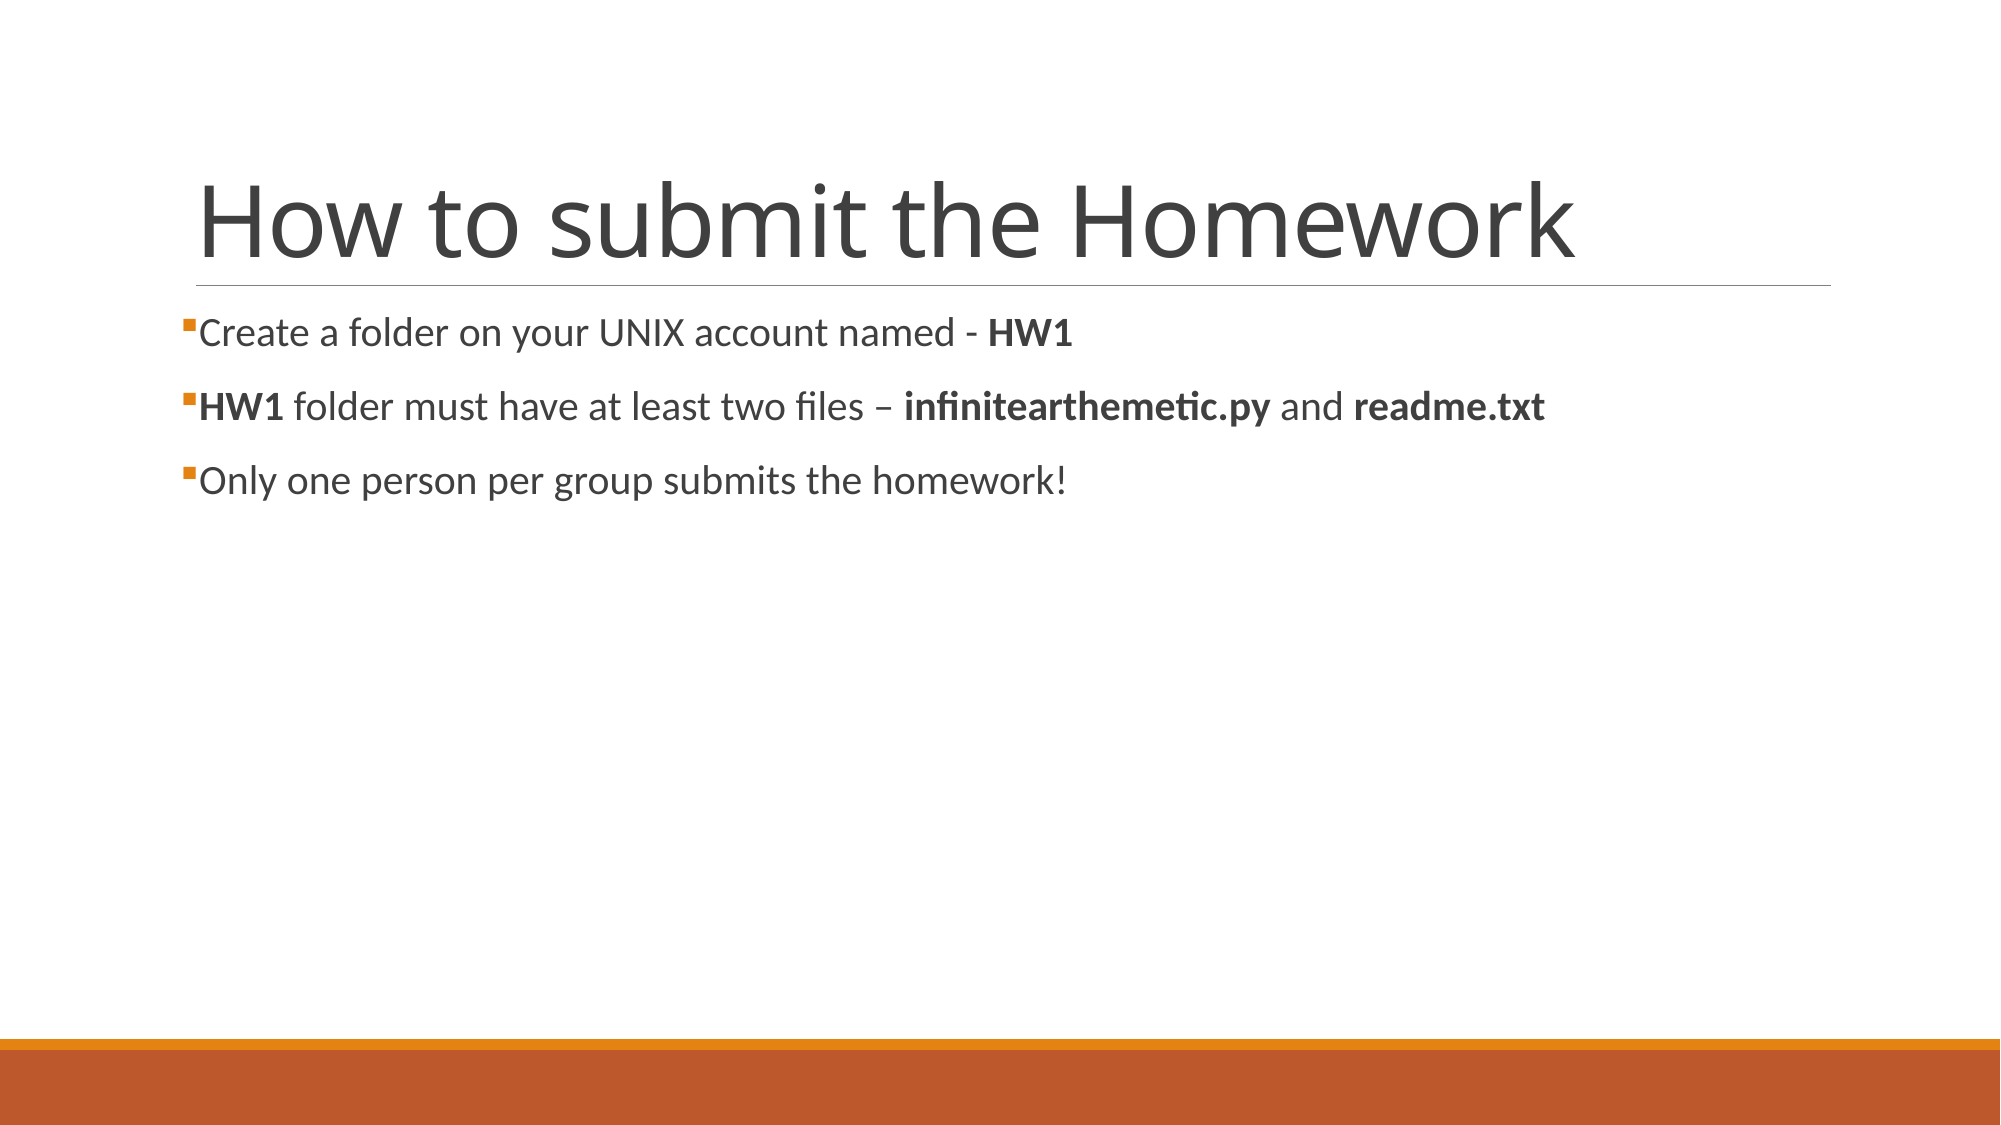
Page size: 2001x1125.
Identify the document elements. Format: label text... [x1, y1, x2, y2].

title How to submit the Homework [180, 47, 1830, 285]
list Create a folder on your UNIX account named - HW1 HW1 folder must have at least two files – infinitearthemetic.py and readme.txt Only one person per group submits the homework! [180, 302, 1830, 963]
